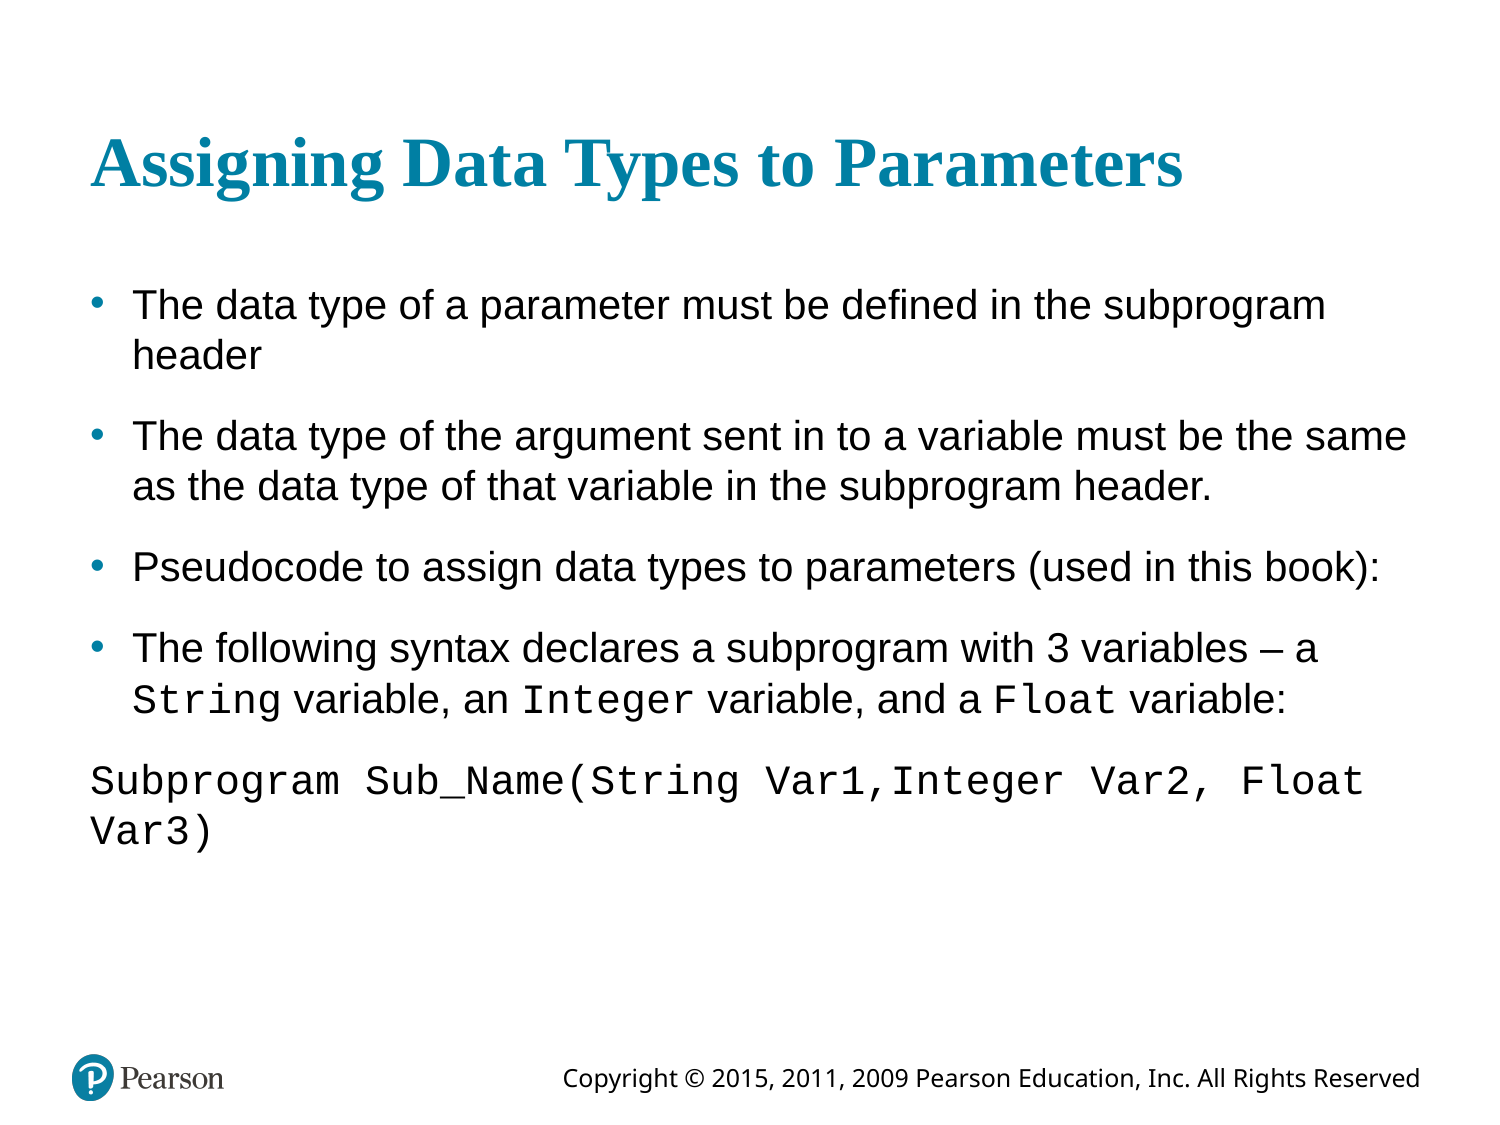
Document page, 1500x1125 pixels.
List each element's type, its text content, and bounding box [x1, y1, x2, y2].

title Assigning Data Types to Parameters [75, 35, 1425, 216]
picture [72, 1054, 88, 1070]
list The data type of a parameter must be defined in the subprogram header The data type of the argument sent in to a variable must be the same as the data type of that variable in the subprogram header. Pseudocode to assign data types to parameters (used in this book): The following syntax declares a subprogram with 3 variables – a String variable, an Integer variable, and a Float variable: Subprogram Sub_Name(String Var1,Integer Var2, Float Var3) [75, 262, 1425, 1005]
picture [98, 1054, 224, 1101]
picture [80, 1063, 106, 1088]
picture [72, 1087, 83, 1101]
